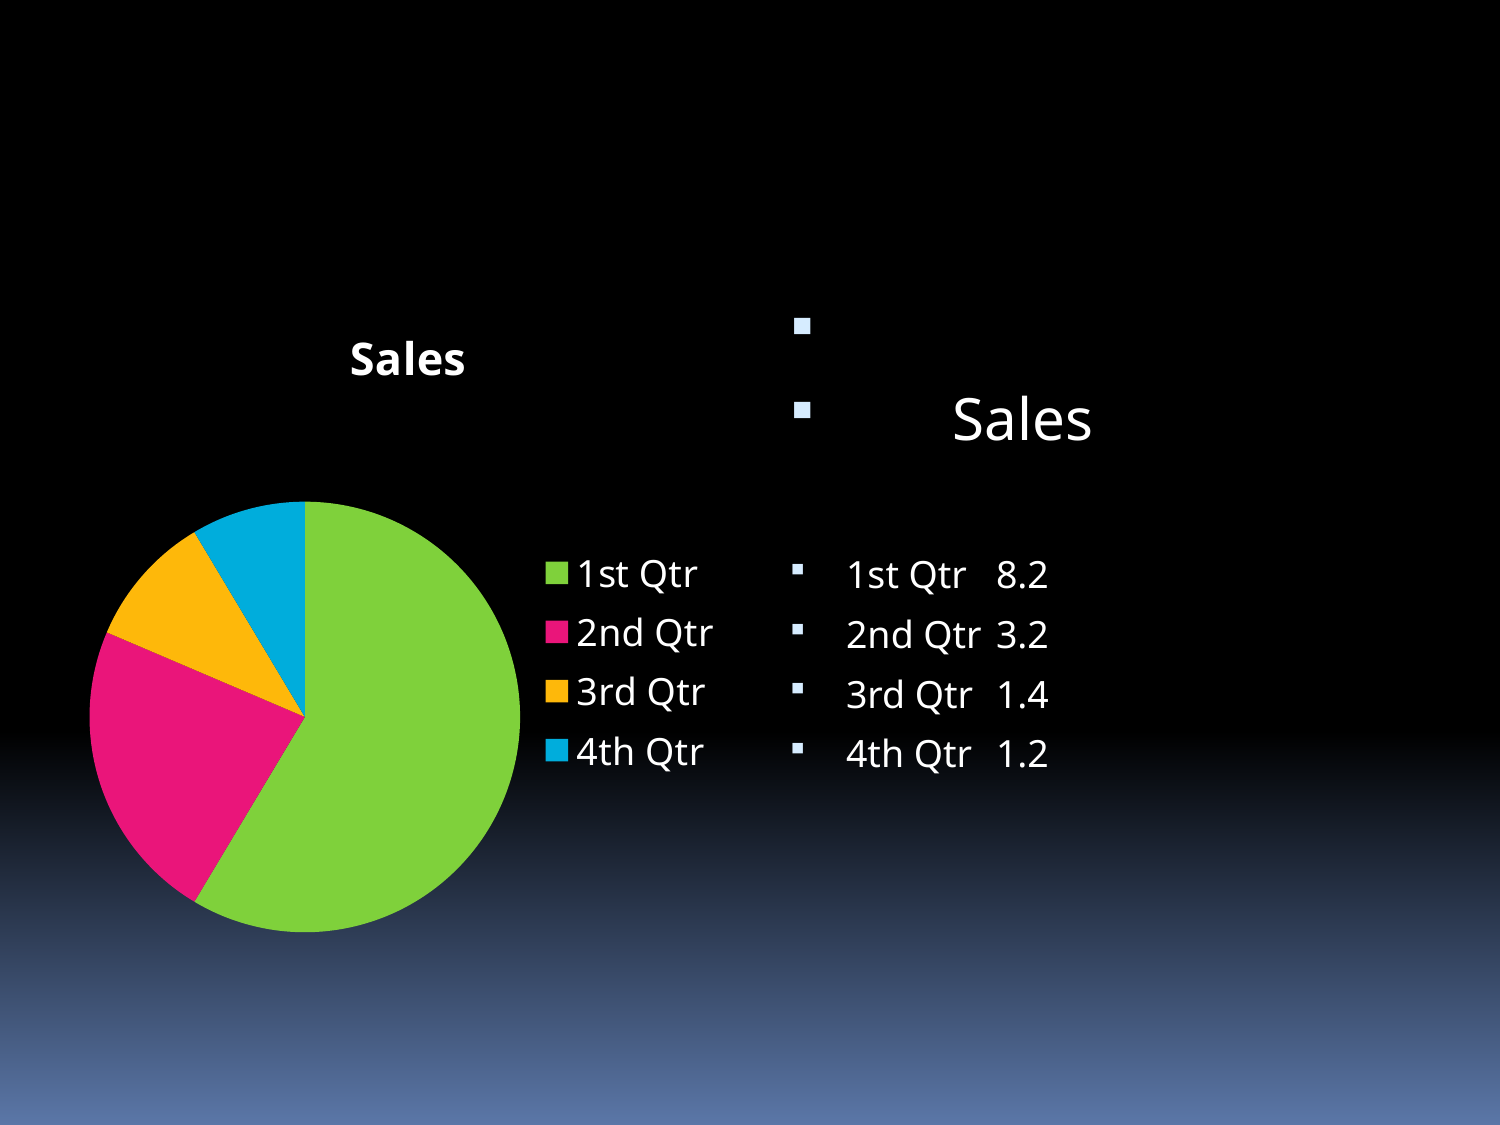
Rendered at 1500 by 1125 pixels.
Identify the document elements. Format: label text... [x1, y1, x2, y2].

chart [75, 289, 740, 1034]
list Sales 1st Qtr 8.2 2nd Qtr 3.2 3rd Qtr 1.4 4th Qtr 1.2 [763, 290, 1427, 1033]
